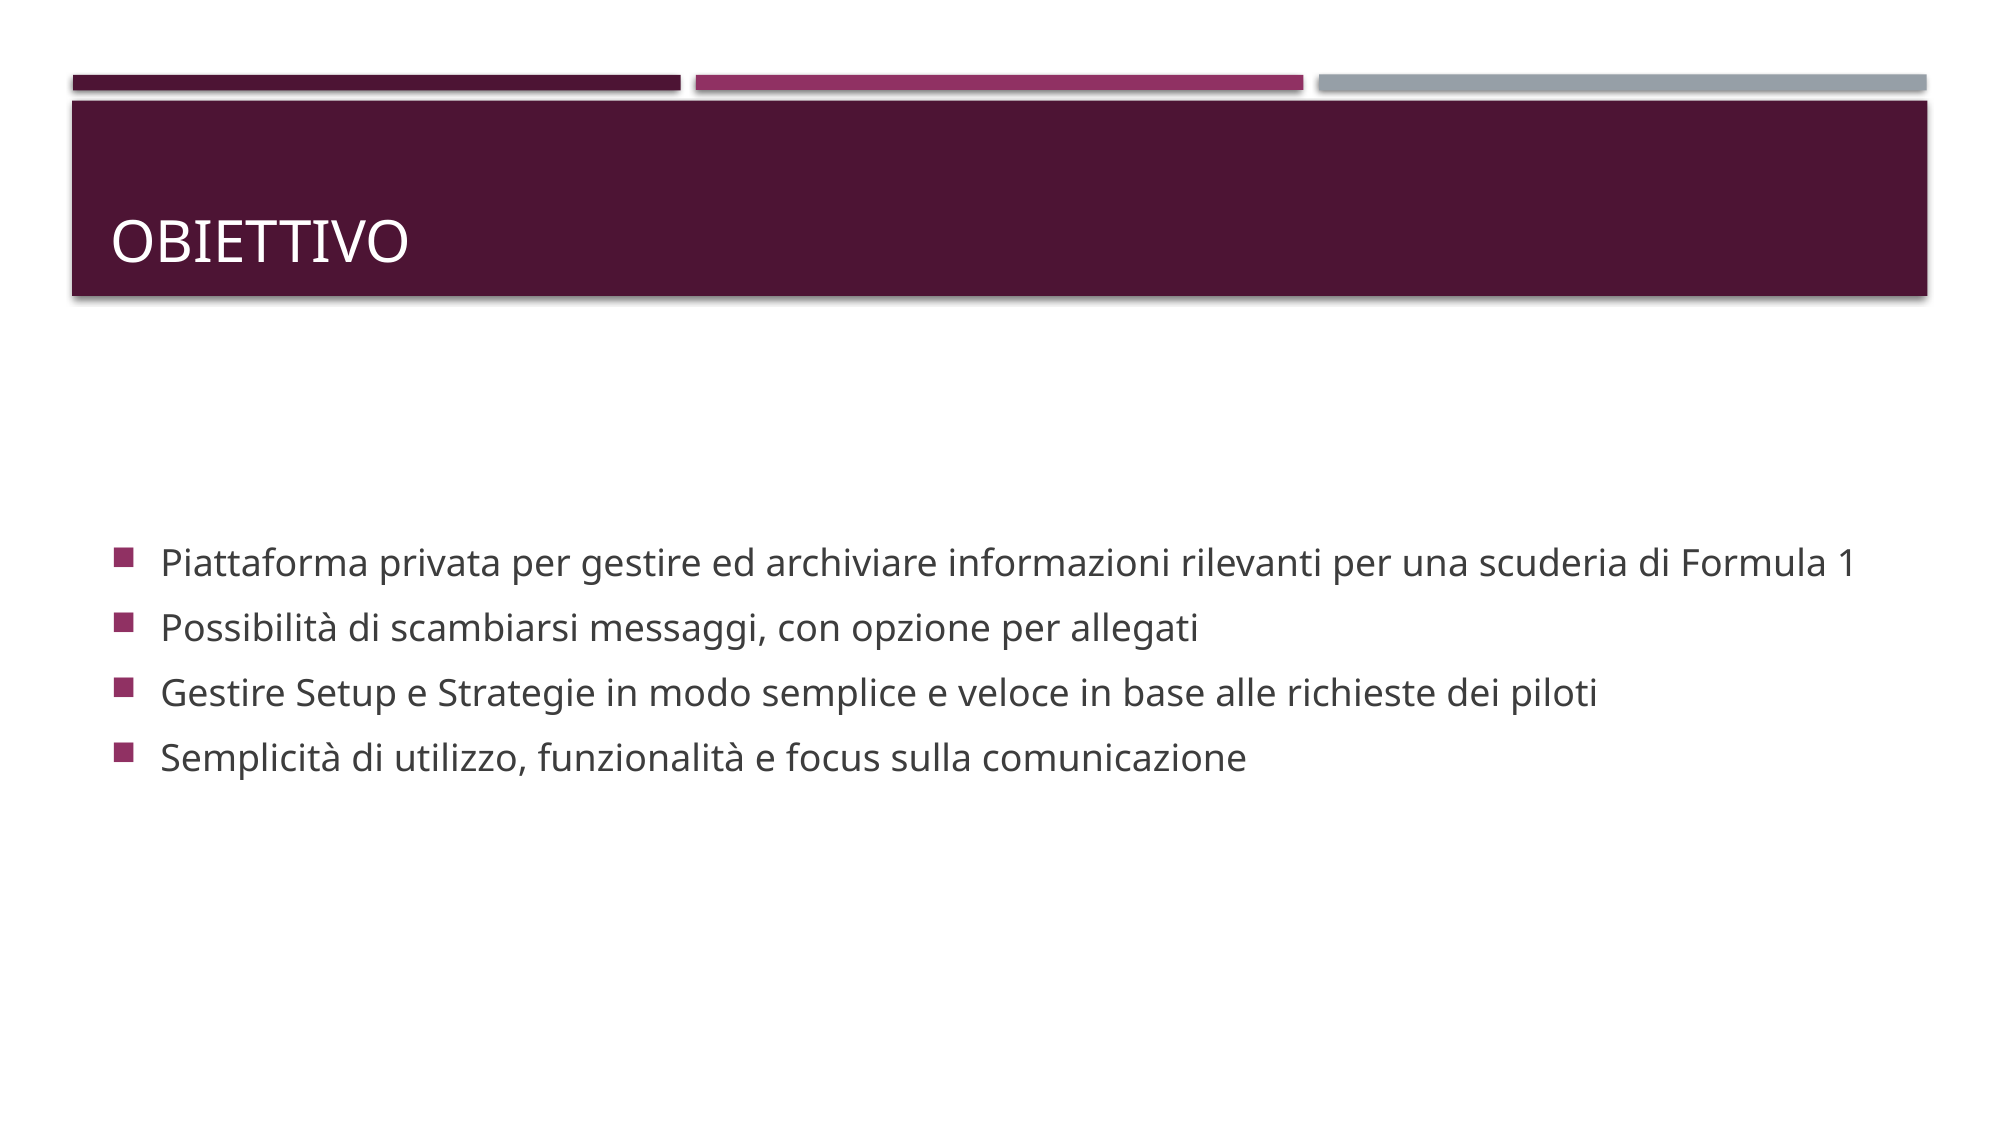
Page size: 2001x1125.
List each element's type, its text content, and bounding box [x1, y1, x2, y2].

list Piattaforma privata per gestire ed archiviare informazioni rilevanti per una scuderia di Formula 1 Possibilità di scambiarsi messaggi, con opzione per allegati Gestire Setup e Strategie in modo semplice e veloce in base alle richieste dei piloti Semplicità di utilizzo, funzionalità e focus sulla comunicazione [95, 357, 1905, 962]
title OBIETTIVO [95, 115, 1905, 282]
